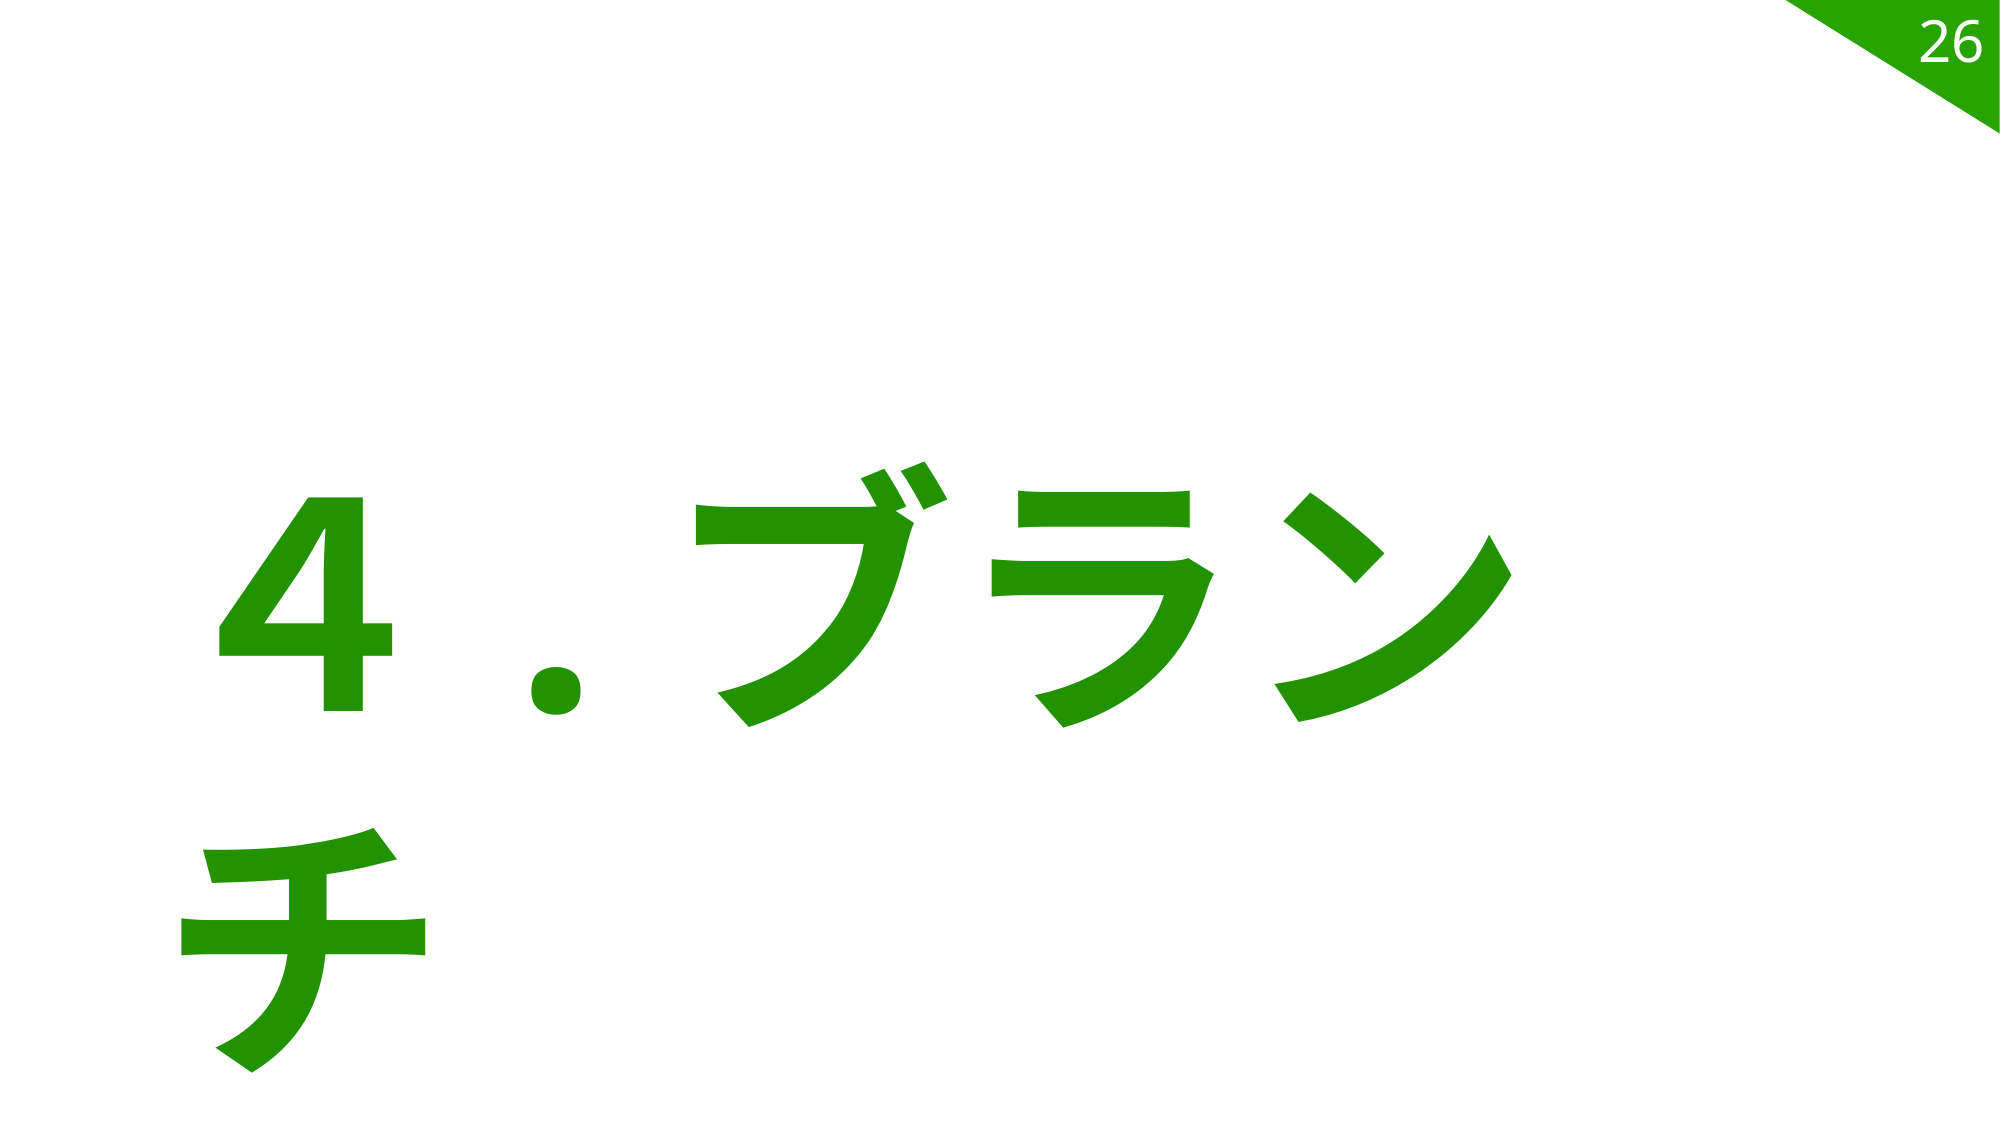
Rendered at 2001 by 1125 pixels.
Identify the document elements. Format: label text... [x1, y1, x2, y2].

text_box ４.ブランチ [144, 416, 1797, 1122]
slide_number 26 [1821, 0, 2000, 87]
